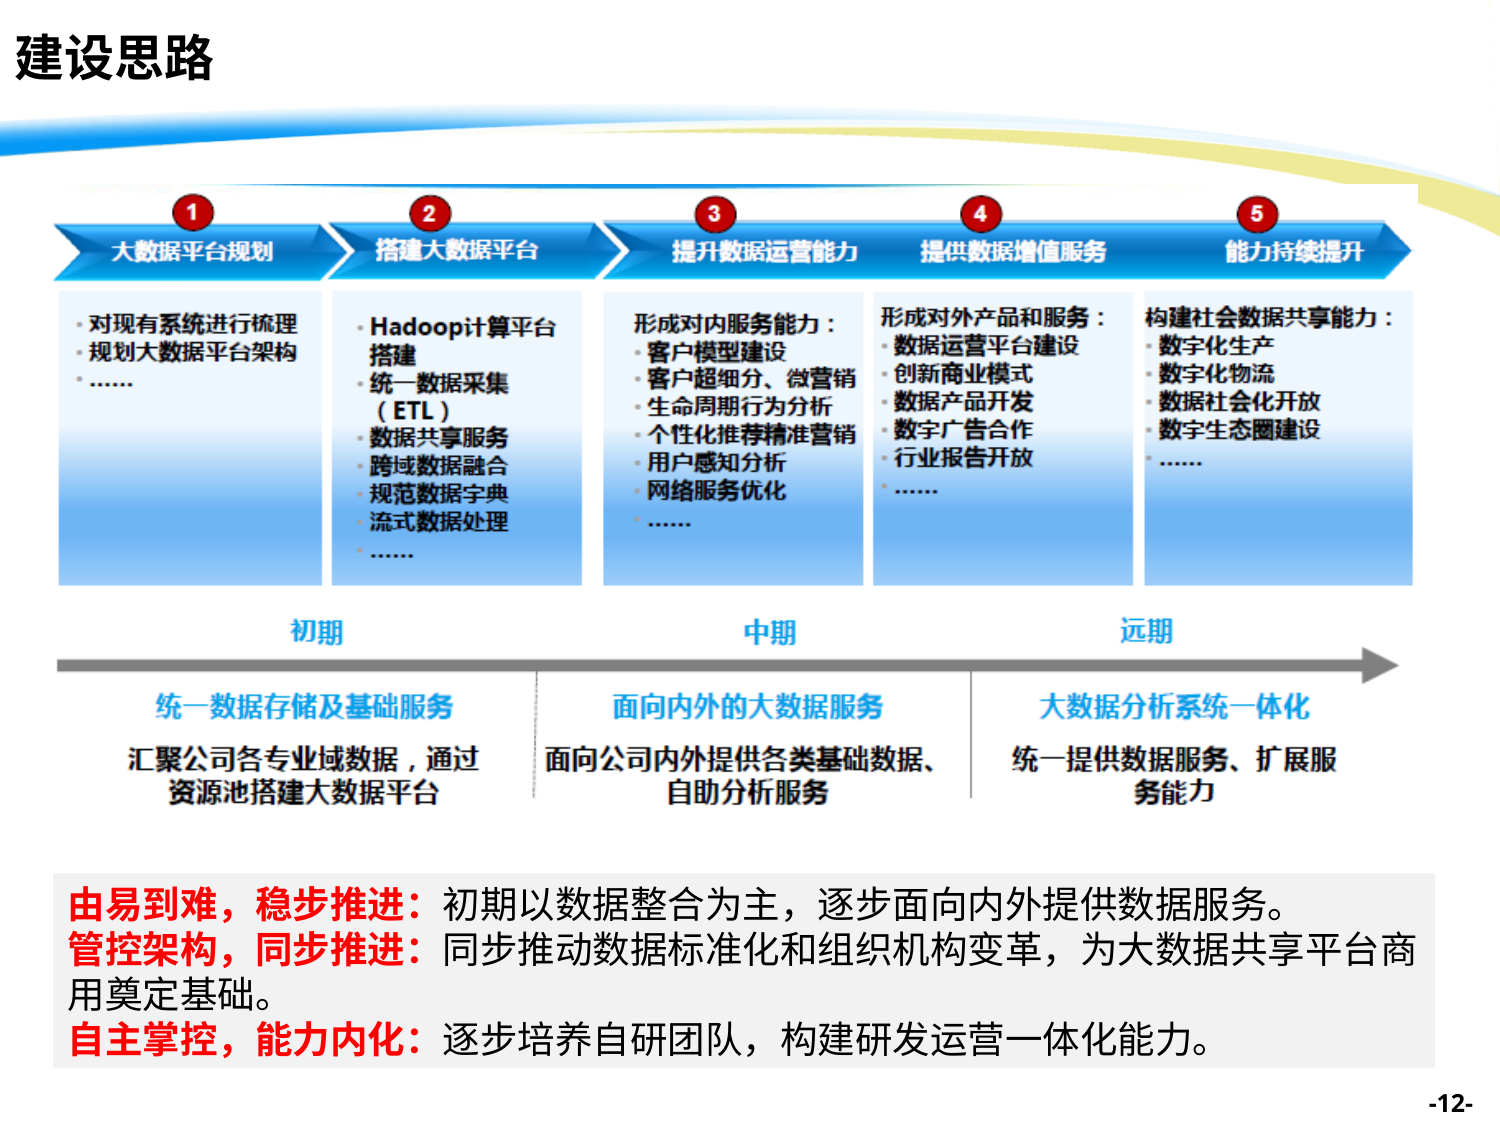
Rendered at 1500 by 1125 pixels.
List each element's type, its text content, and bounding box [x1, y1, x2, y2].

picture [0, 0, 1500, 1125]
text_box 建设思路 [0, 18, 1424, 126]
text_box 由易到难，稳步推进：初期以数据整合为主，逐步面向内外提供数据服务。 管控架构，同步推进：同步推动数据标准化和组织机构变革，为大数据共享平台商用奠定基础。 自主掌控，能力内化：逐步培养自研团队，构建研发运营一体化能力。 [53, 873, 1436, 1069]
